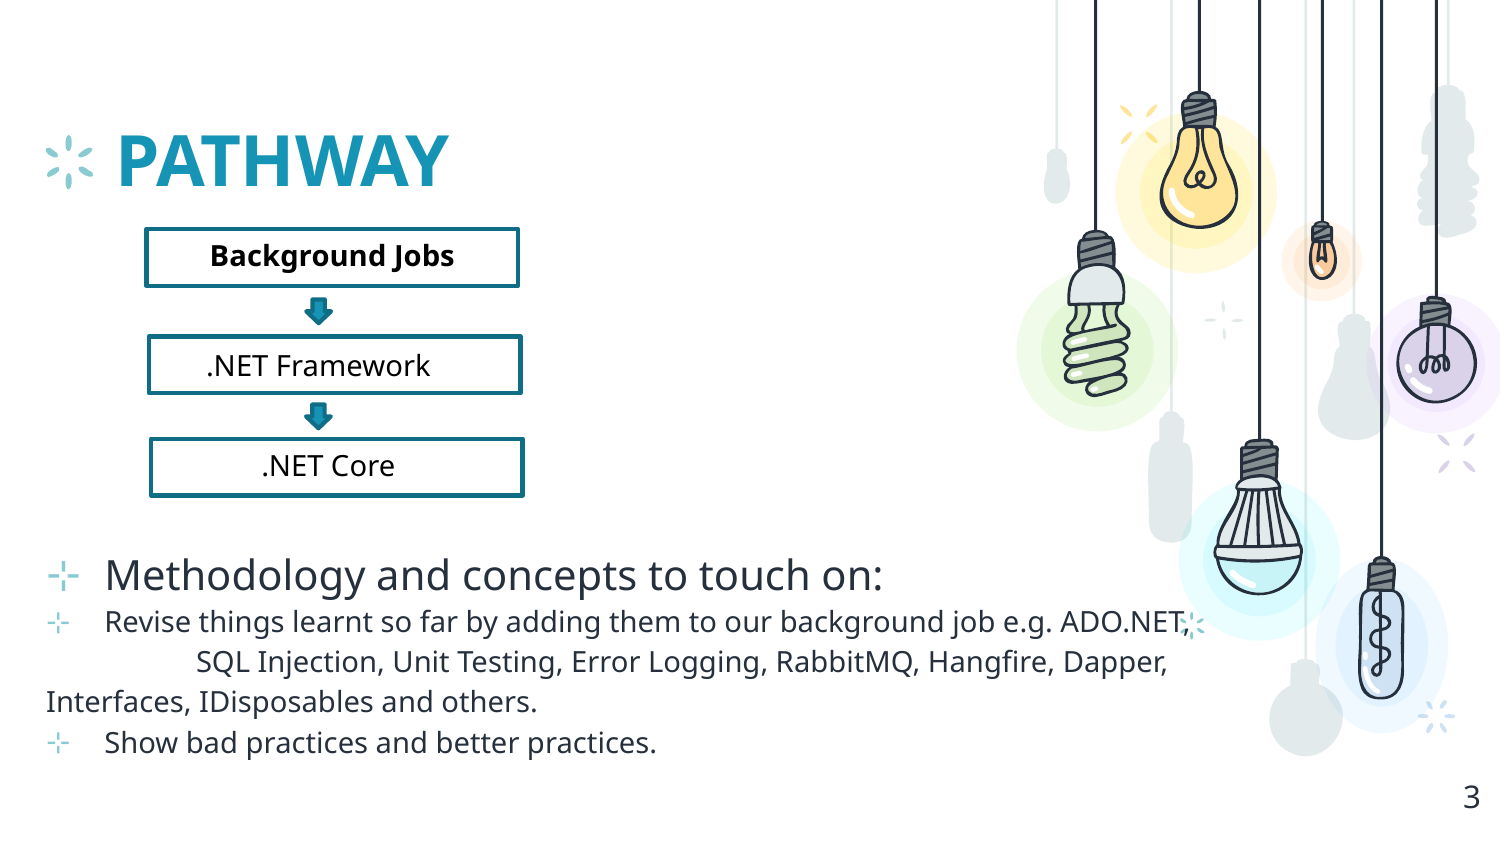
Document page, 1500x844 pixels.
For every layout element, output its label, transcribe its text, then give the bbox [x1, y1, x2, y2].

title PATHWAY [115, 124, 1044, 203]
list Methodology and concepts to touch on: Revise things learnt so far by adding them to our background job e.g. ADO.NET, SQL Injection, Unit Testing, Error Logging, RabbitMQ, Hangfire, Dapper, Interfaces, IDisposables and others. Show bad practices and better practices. [29, 540, 1296, 844]
slide_number 3 [1426, 766, 1482, 832]
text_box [146, 228, 523, 496]
